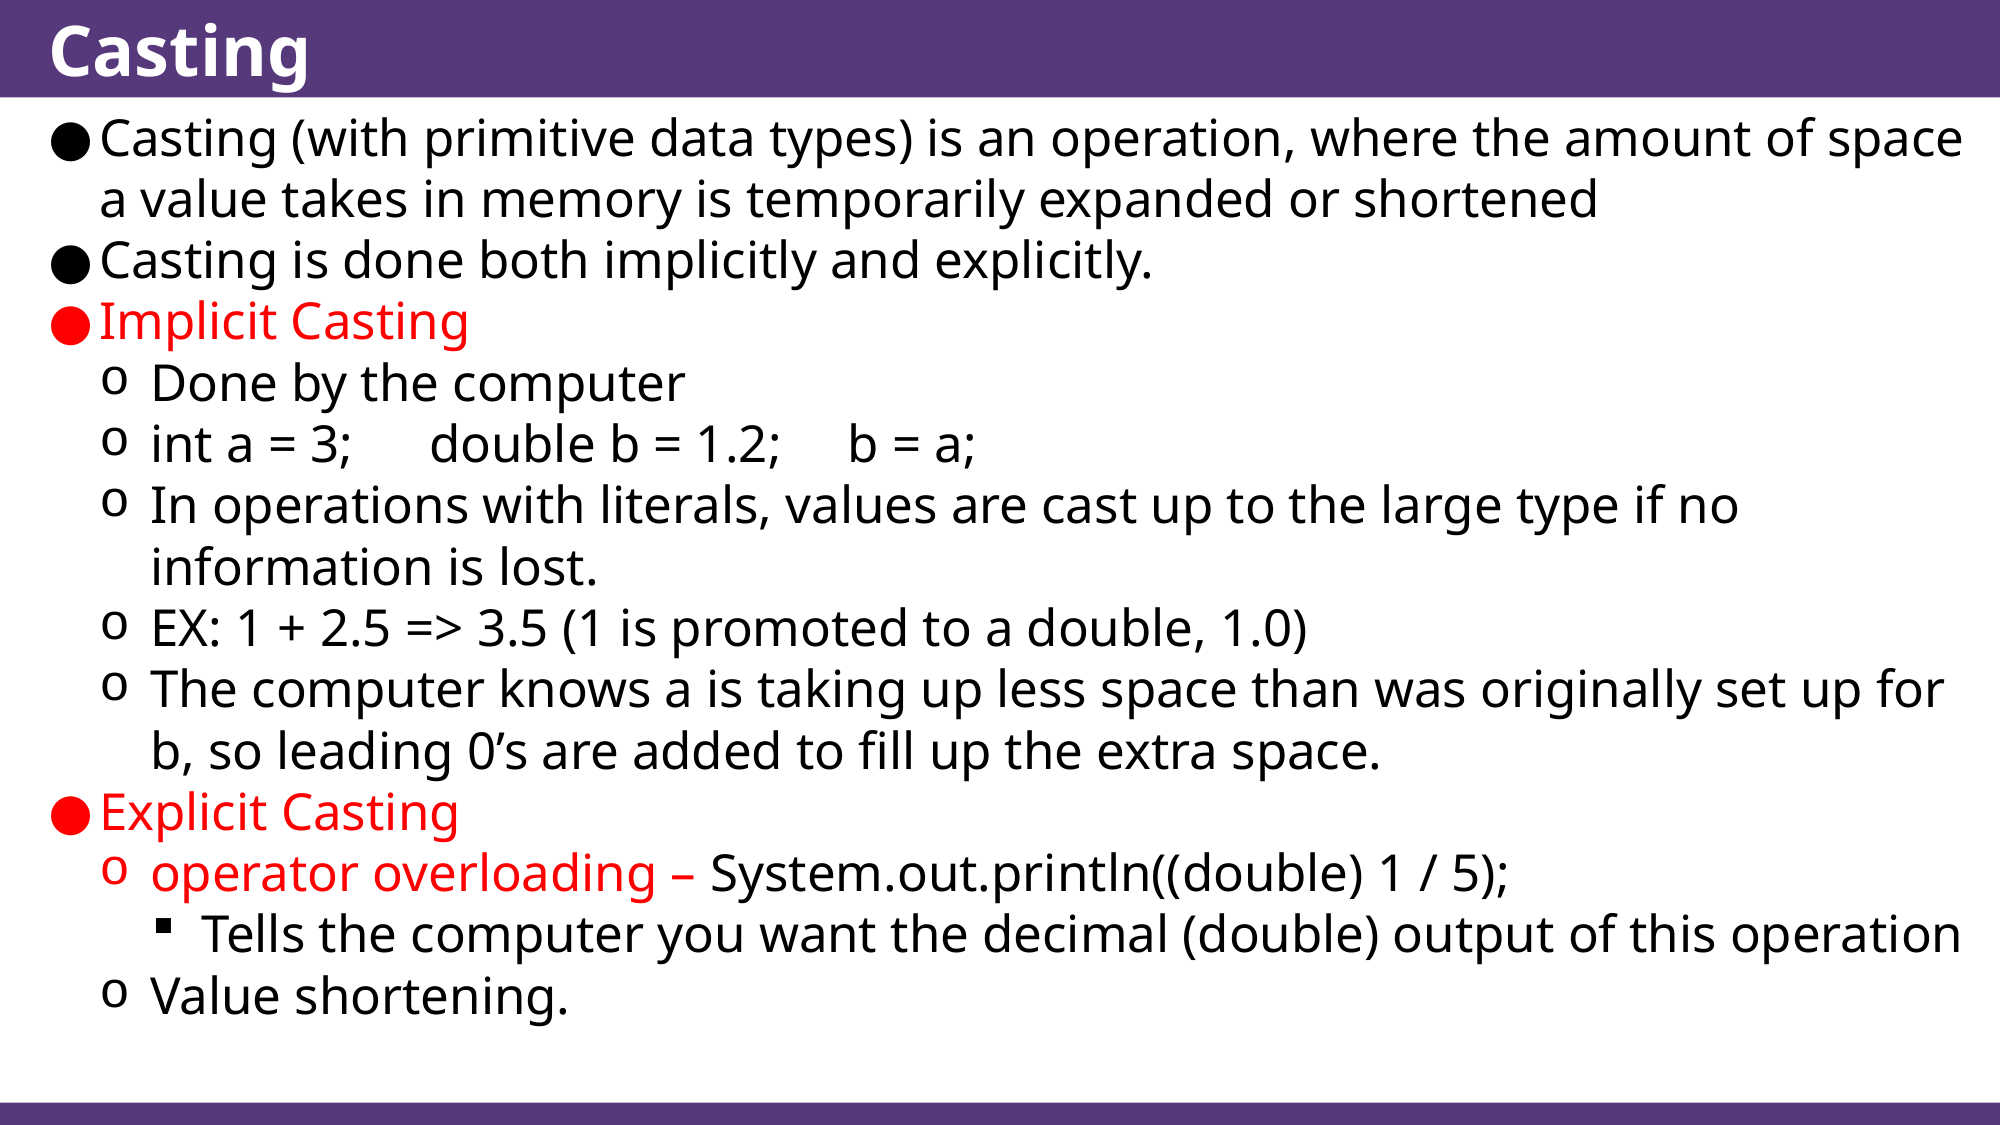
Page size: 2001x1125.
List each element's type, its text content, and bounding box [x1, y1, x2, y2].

list Casting (with primitive data types) is an operation, where the amount of space a value takes in memory is temporarily expanded or shortened Casting is done both implicitly and explicitly. Implicit Casting Done by the computer int a = 3; double b = 1.2; b = a; In operations with literals, values are cast up to the large type if no information is lost. EX: 1 + 2.5 => 3.5 (1 is promoted to a double, 1.0) The computer knows a is taking up less space than was originally set up for b, so leading 0’s are added to fill up the extra space. Explicit Casting operator overloading – System.out.println((double) 1 / 5); Tells the computer you want the decimal (double) output of this operation Value shortening. [33, 97, 2000, 1043]
title Casting [33, 0, 2000, 97]
